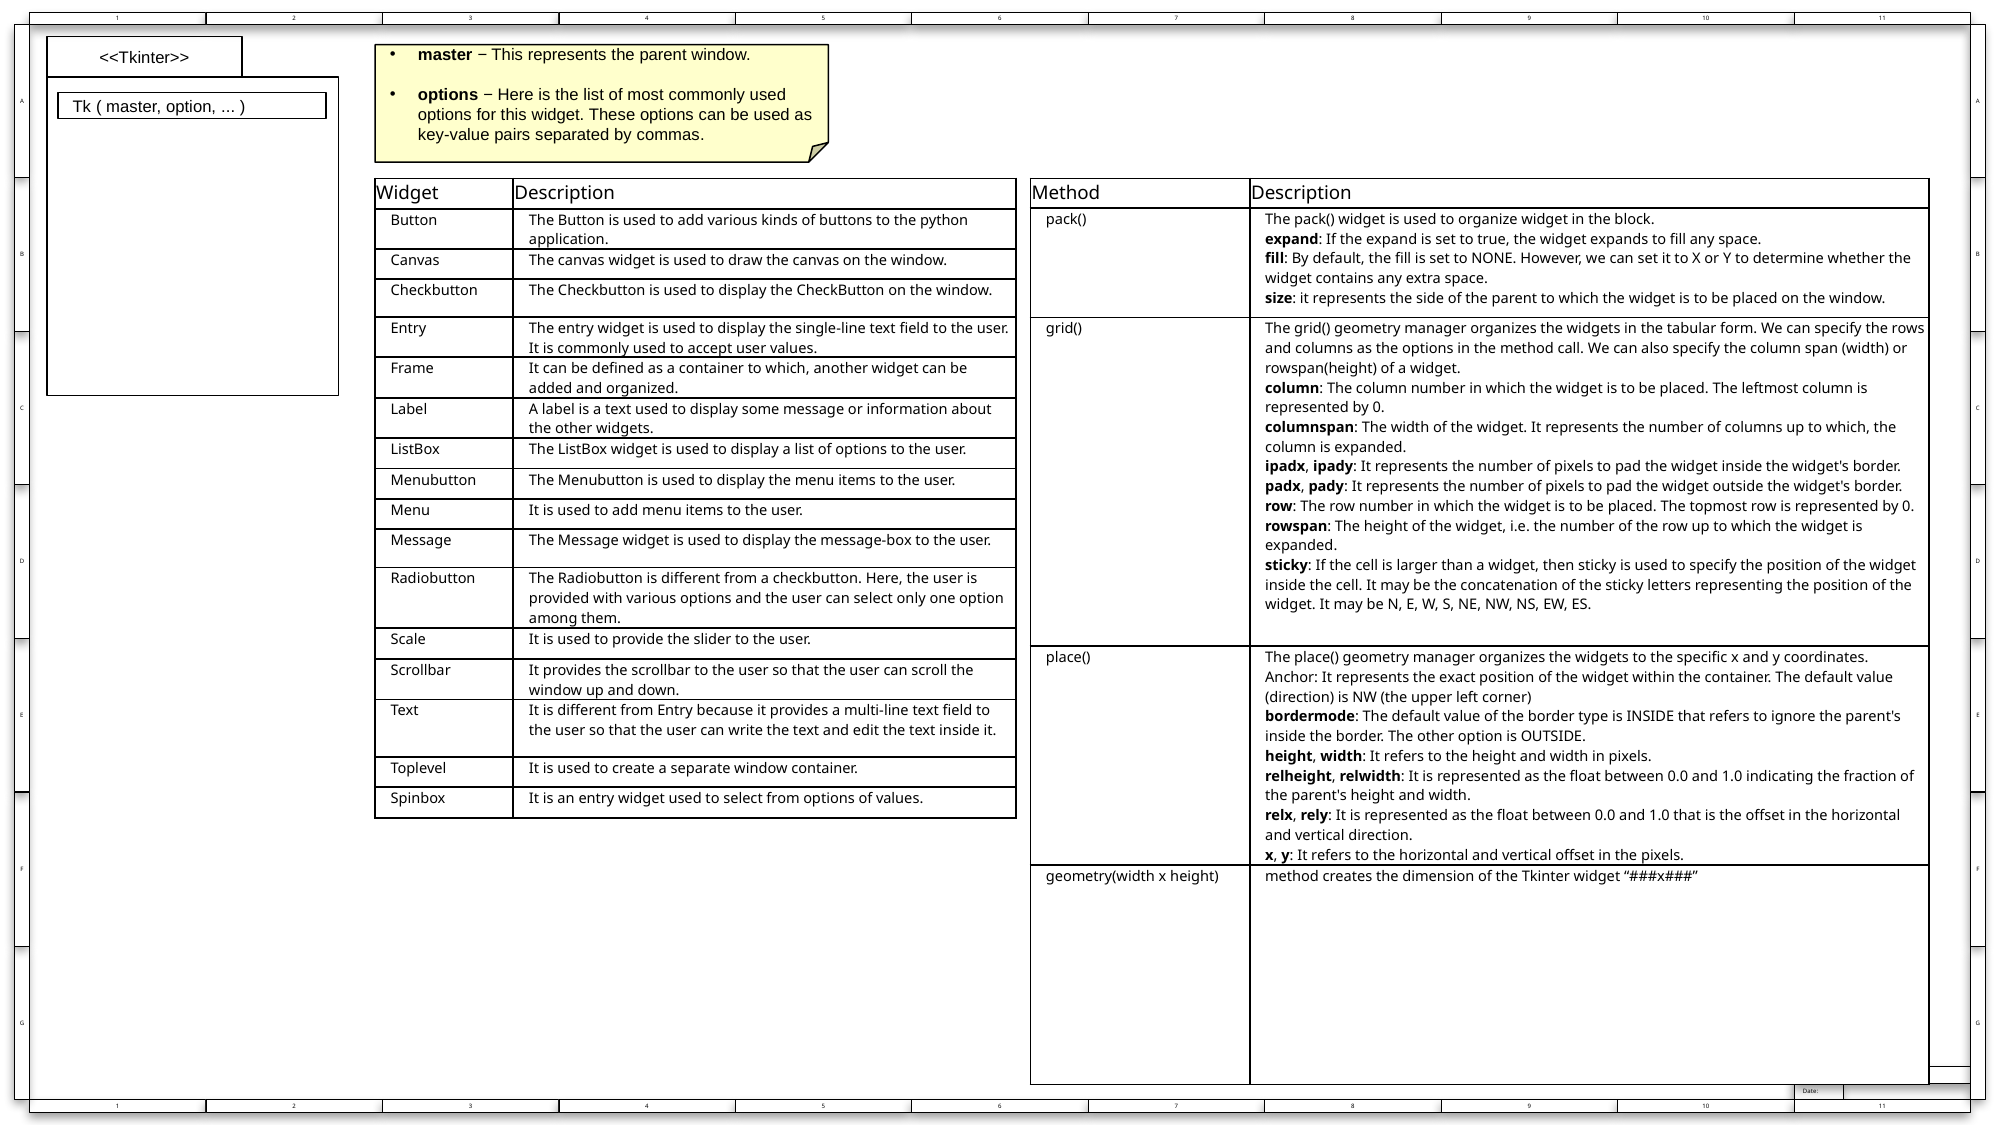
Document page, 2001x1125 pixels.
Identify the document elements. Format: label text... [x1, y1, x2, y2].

table_header Description [514, 179, 1015, 208]
table_header Description [1251, 179, 1928, 207]
table_cell Scale [376, 629, 512, 658]
table_cell Checkbutton [376, 280, 512, 316]
table_cell The Message widget is used to display the message-box to the user. [514, 530, 1015, 567]
table_cell The Button is used to add various kinds of buttons to the python application. [514, 210, 1015, 248]
table_cell Menu [376, 500, 512, 528]
table_cell The ListBox widget is used to display a list of options to the user. [514, 439, 1015, 468]
table_cell It is used to create a separate window container. [514, 758, 1015, 786]
table_cell It is used to provide the slider to the user. [514, 629, 1015, 658]
table_cell Entry [376, 318, 512, 356]
table_cell Spinbox [376, 788, 512, 817]
table_cell The Checkbutton is used to display the CheckButton on the window. [514, 280, 1015, 316]
table_cell Message [376, 530, 512, 567]
table_cell The canvas widget is used to draw the canvas on the window. [514, 250, 1015, 278]
table_cell The place() geometry manager organizes the widgets to the specific x and y coordinates. Anchor: It represents the exact position of the widget within the container. The default value (direction) is NW (the upper left corner) bordermode: The default value of the border type is INSIDE that refers to ignore the parent's inside the border. The other option is OUTSIDE. height, width: It refers to the height and width in pixels. relheight, relwidth: It is represented as the float between 0.0 and 1.0 indicating the fraction of the parent's height and width. relx, rely: It is represented as the float between 0.0 and 1.0 that is the offset in the horizontal and vertical direction. x, y: It refers to the horizontal and vertical offset in the pixels. [1251, 647, 1928, 864]
table_header Widget [376, 179, 512, 208]
text_box master − This represents the parent window. options − Here is the list of most commonly used options for this widget. These options can be used as key-value pairs separated by commas. [375, 44, 829, 163]
table_cell A label is a text used to display some message or information about the other widgets. [514, 399, 1015, 437]
table_cell The Radiobutton is different from a checkbutton. Here, the user is provided with various options and the user can select only one option among them. [514, 568, 1015, 627]
text_box <<Tkinter>> [46, 36, 243, 77]
table_cell Radiobutton [376, 568, 512, 627]
table_cell grid() [1031, 318, 1249, 645]
table_cell The grid() geometry manager organizes the widgets in the tabular form. We can specify the rows and columns as the options in the method call. We can also specify the column span (width) or rowspan(height) of a widget. column: The column number in which the widget is to be placed. The leftmost column is represented by 0. columnspan: The width of the widget. It represents the number of columns up to which, the column is expanded. ipadx, ipady: It represents the number of pixels to pad the widget inside the widget's border. padx, pady: It represents the number of pixels to pad the widget outside the widget's border. row: The row number in which the widget is to be placed. The topmost row is represented by 0. rowspan: The height of the widget, i.e. the number of the row up to which the widget is expanded. sticky: If the cell is larger than a widget, then sticky is used to specify the position of the widget inside the cell. It may be the concatenation of the sticky letters representing the position of the widget. It may be N, E, W, S, NE, NW, NS, EW, ES. [1251, 318, 1928, 645]
table_cell Text [376, 700, 512, 756]
table_cell method creates the dimension of the Tkinter widget “###x###” [1251, 866, 1928, 1084]
table_cell geometry(width x height) [1031, 866, 1249, 1084]
table_cell ListBox [376, 439, 512, 468]
table_cell The entry widget is used to display the single-line text field to the user. It is commonly used to accept user values. [514, 318, 1015, 356]
table_cell It is used to add menu items to the user. [514, 500, 1015, 528]
text_box [46, 77, 339, 396]
table_cell Button [376, 210, 512, 248]
text_box Tk ( master, option, ... ) [57, 92, 326, 119]
table_cell It provides the scrollbar to the user so that the user can scroll the window up and down. [514, 660, 1015, 699]
table_cell place() [1031, 647, 1249, 864]
table_cell pack() [1031, 209, 1249, 317]
table_cell Menubutton [376, 469, 512, 498]
table_cell Frame [376, 358, 512, 397]
table_cell The pack() widget is used to organize widget in the block. expand: If the expand is set to true, the widget expands to fill any space. fill: By default, the fill is set to NONE. However, we can set it to X or Y to determine whether the widget contains any extra space. size: it represents the side of the parent to which the widget is to be placed on the window. [1251, 209, 1928, 317]
table_header Method [1031, 179, 1249, 207]
table_cell Label [376, 399, 512, 437]
table_cell Toplevel [376, 758, 512, 786]
table_cell Scrollbar [376, 660, 512, 699]
table_cell Canvas [376, 250, 512, 278]
table_cell It is an entry widget used to select from options of values. [514, 788, 1015, 817]
table_cell It is different from Entry because it provides a multi-line text field to the user so that the user can write the text and edit the text inside it. [514, 700, 1015, 756]
table_cell The Menubutton is used to display the menu items to the user. [514, 469, 1015, 498]
table_cell It can be defined as a container to which, another widget can be added and organized. [514, 358, 1015, 397]
